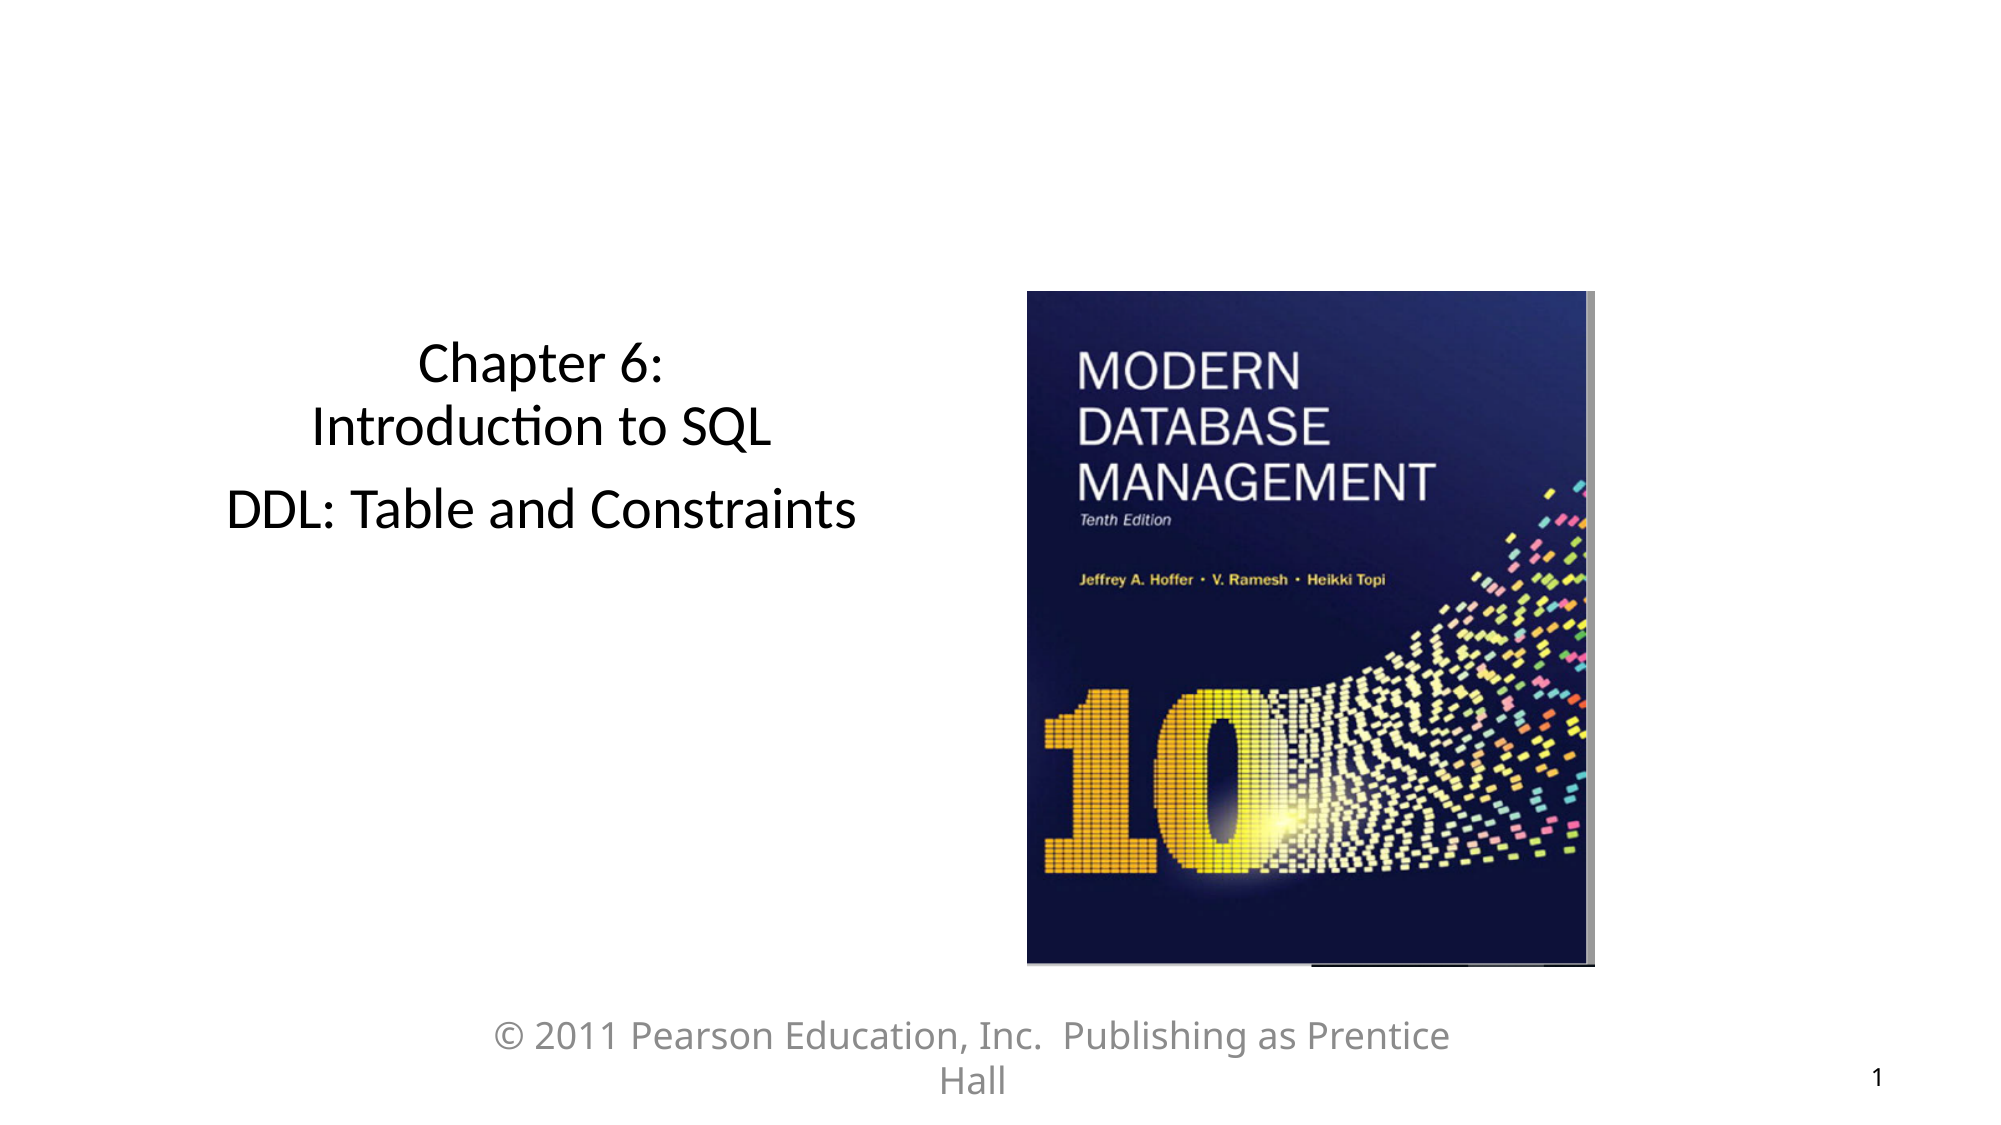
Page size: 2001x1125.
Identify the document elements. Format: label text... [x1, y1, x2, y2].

footer © 2011 Pearson Education, Inc. Publishing as Prentice Hall [448, 1017, 1497, 1096]
list Chapter 6: Introduction to SQL DDL: Table and Constraints [99, 324, 984, 967]
picture [1027, 291, 1595, 967]
slide_number 1 [1433, 1024, 1900, 1103]
